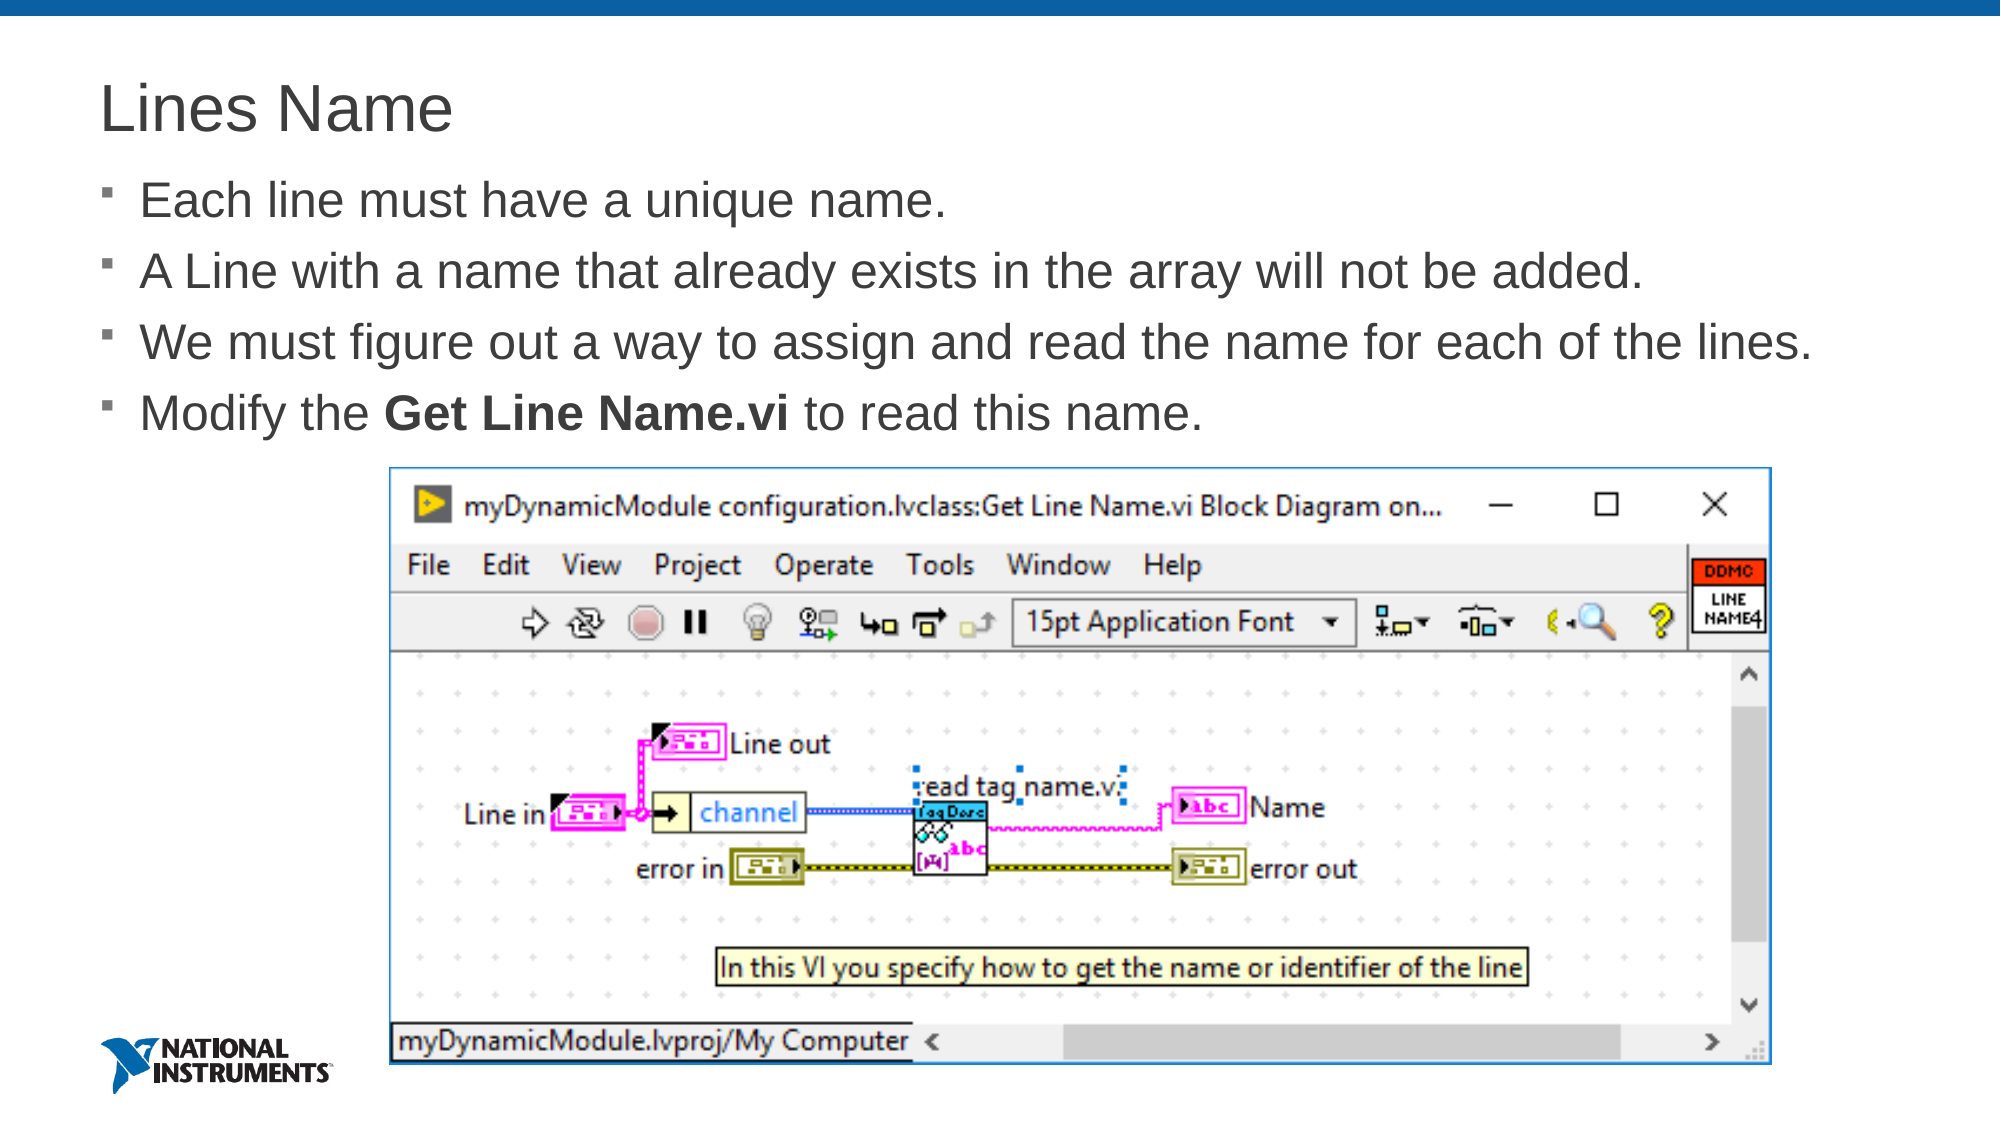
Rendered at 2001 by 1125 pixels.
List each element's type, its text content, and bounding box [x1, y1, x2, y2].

picture [389, 467, 1772, 1065]
title Lines Name [99, 60, 1900, 159]
list Each line must have a unique name. A Line with a name that already exists in the array will not be added. We must figure out a way to assign and read the name for each of the lines. Modify the Get Line Name.vi to read this name. [99, 159, 1900, 468]
